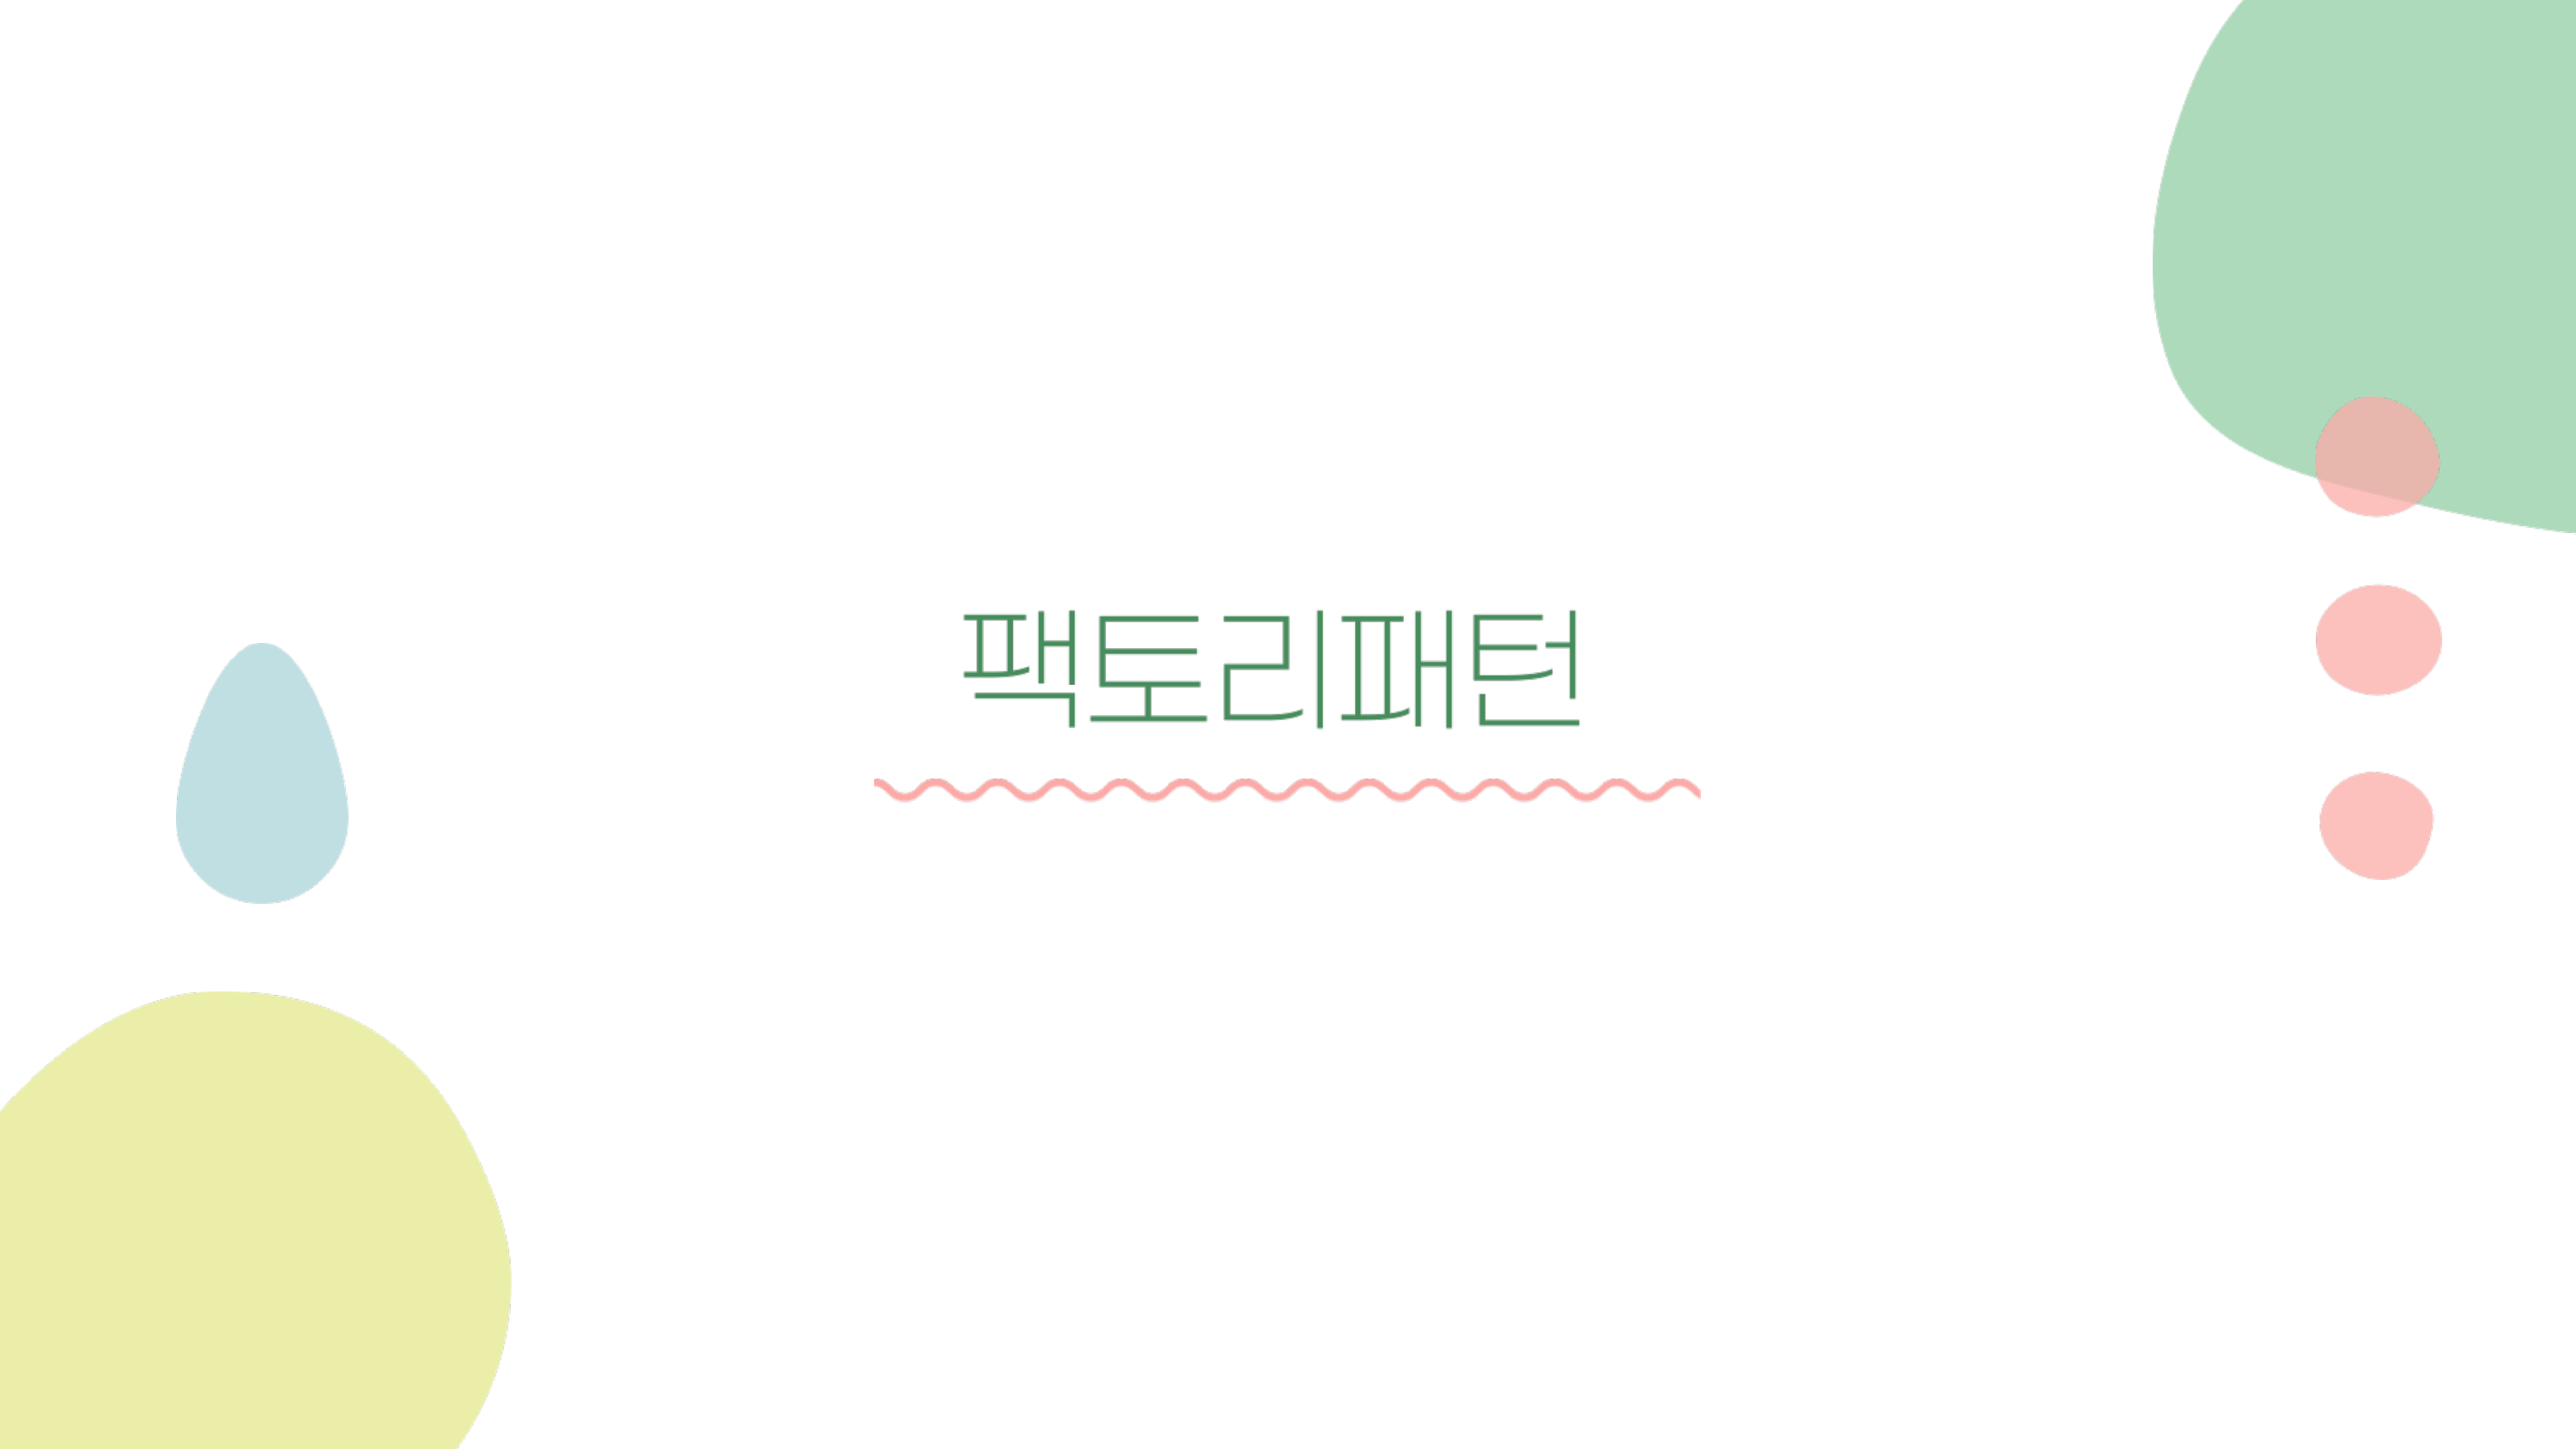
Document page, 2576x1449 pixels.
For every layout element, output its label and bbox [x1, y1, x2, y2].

text_box [176, 643, 349, 904]
text_box [2314, 397, 2442, 880]
text_box [0, 991, 512, 1449]
picture [796, 568, 1645, 793]
text_box [874, 778, 1701, 803]
text_box [2153, 0, 2576, 537]
